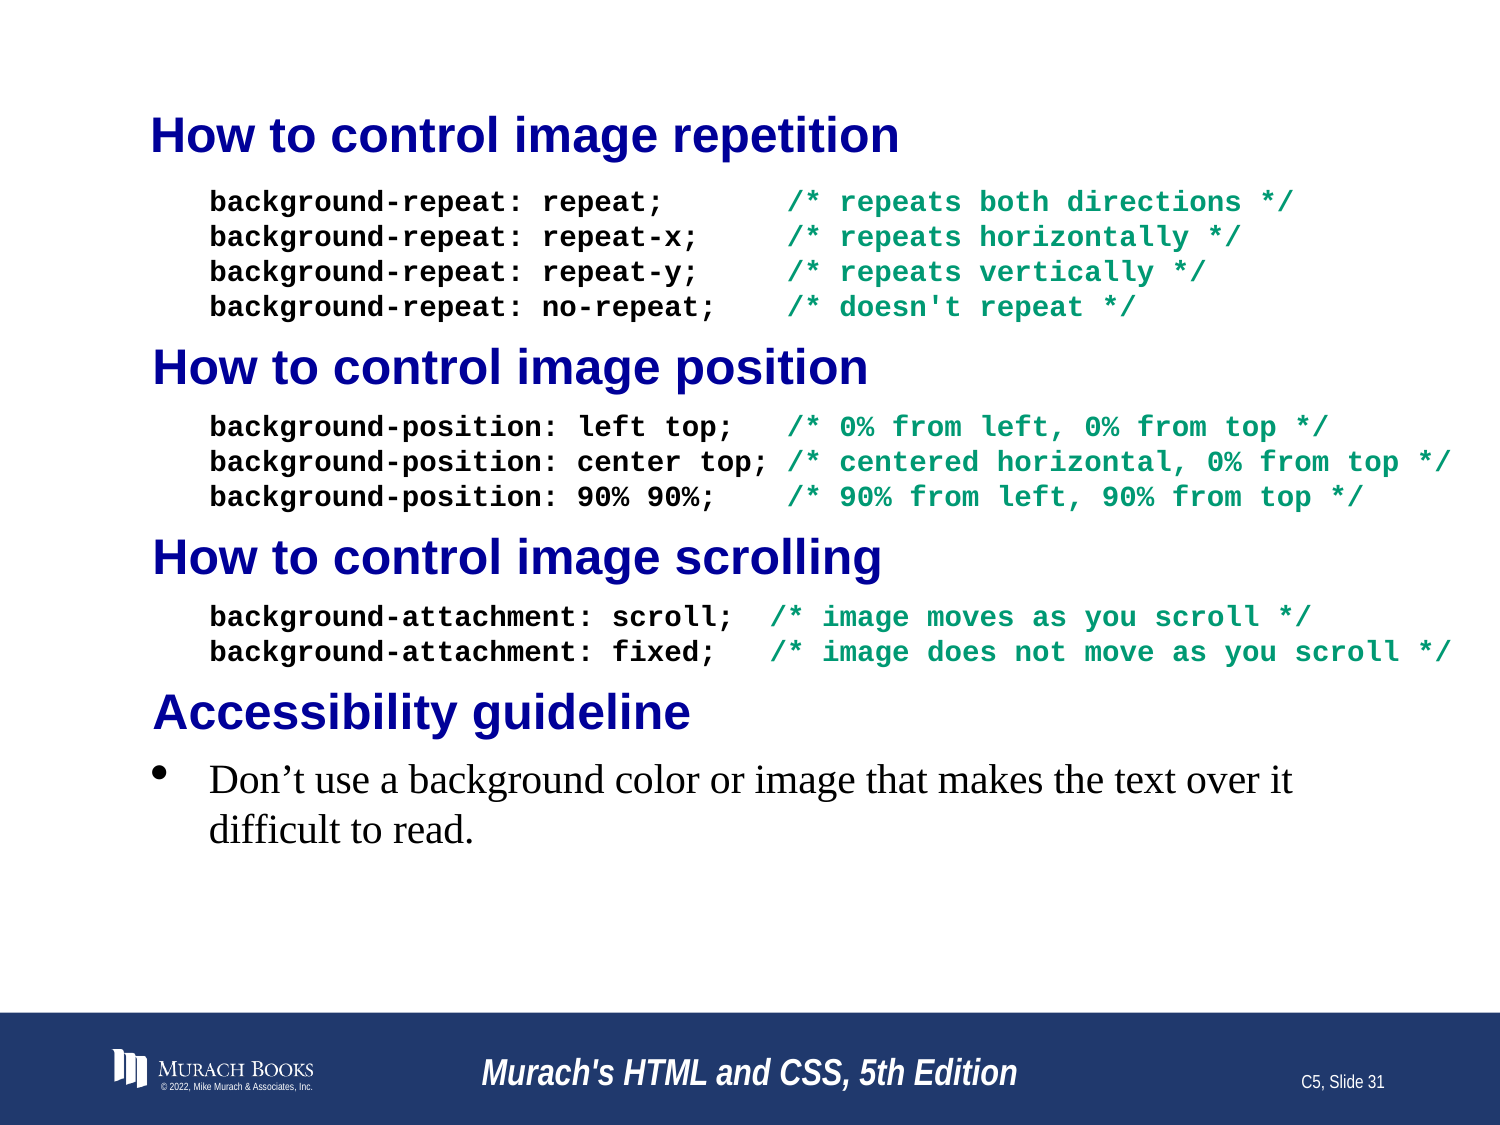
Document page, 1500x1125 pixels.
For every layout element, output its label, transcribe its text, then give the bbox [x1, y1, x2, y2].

list background-repeat: repeat; /* repeats both directions */ background-repeat: repeat-x; /* repeats horizontally */ background-repeat: repeat-y; /* repeats vertically */ background-repeat: no-repeat; /* doesn't repeat */ How to control image position background-position: left top; /* 0% from left, 0% from top */ background-position: center top; /* centered horizontal, 0% from top */ background-position: 90% 90%; /* 90% from left, 90% from top */ How to control image scrolling background-attachment: scroll; /* image moves as you scroll */ background-attachment: fixed; /* image does not move as you scroll */ Accessibility guideline Don’t use a background color or image that makes the text over it difficult to read. [137, 174, 1488, 975]
slide_number Murach's HTML and CSS, 5th Edition [463, 1025, 1050, 1100]
slide_number C5, Slide 31 [1087, 1025, 1400, 1100]
footer © 2022, Mike Murach & Associates, Inc. [12, 1025, 463, 1100]
title How to control image repetition [150, 102, 1350, 164]
